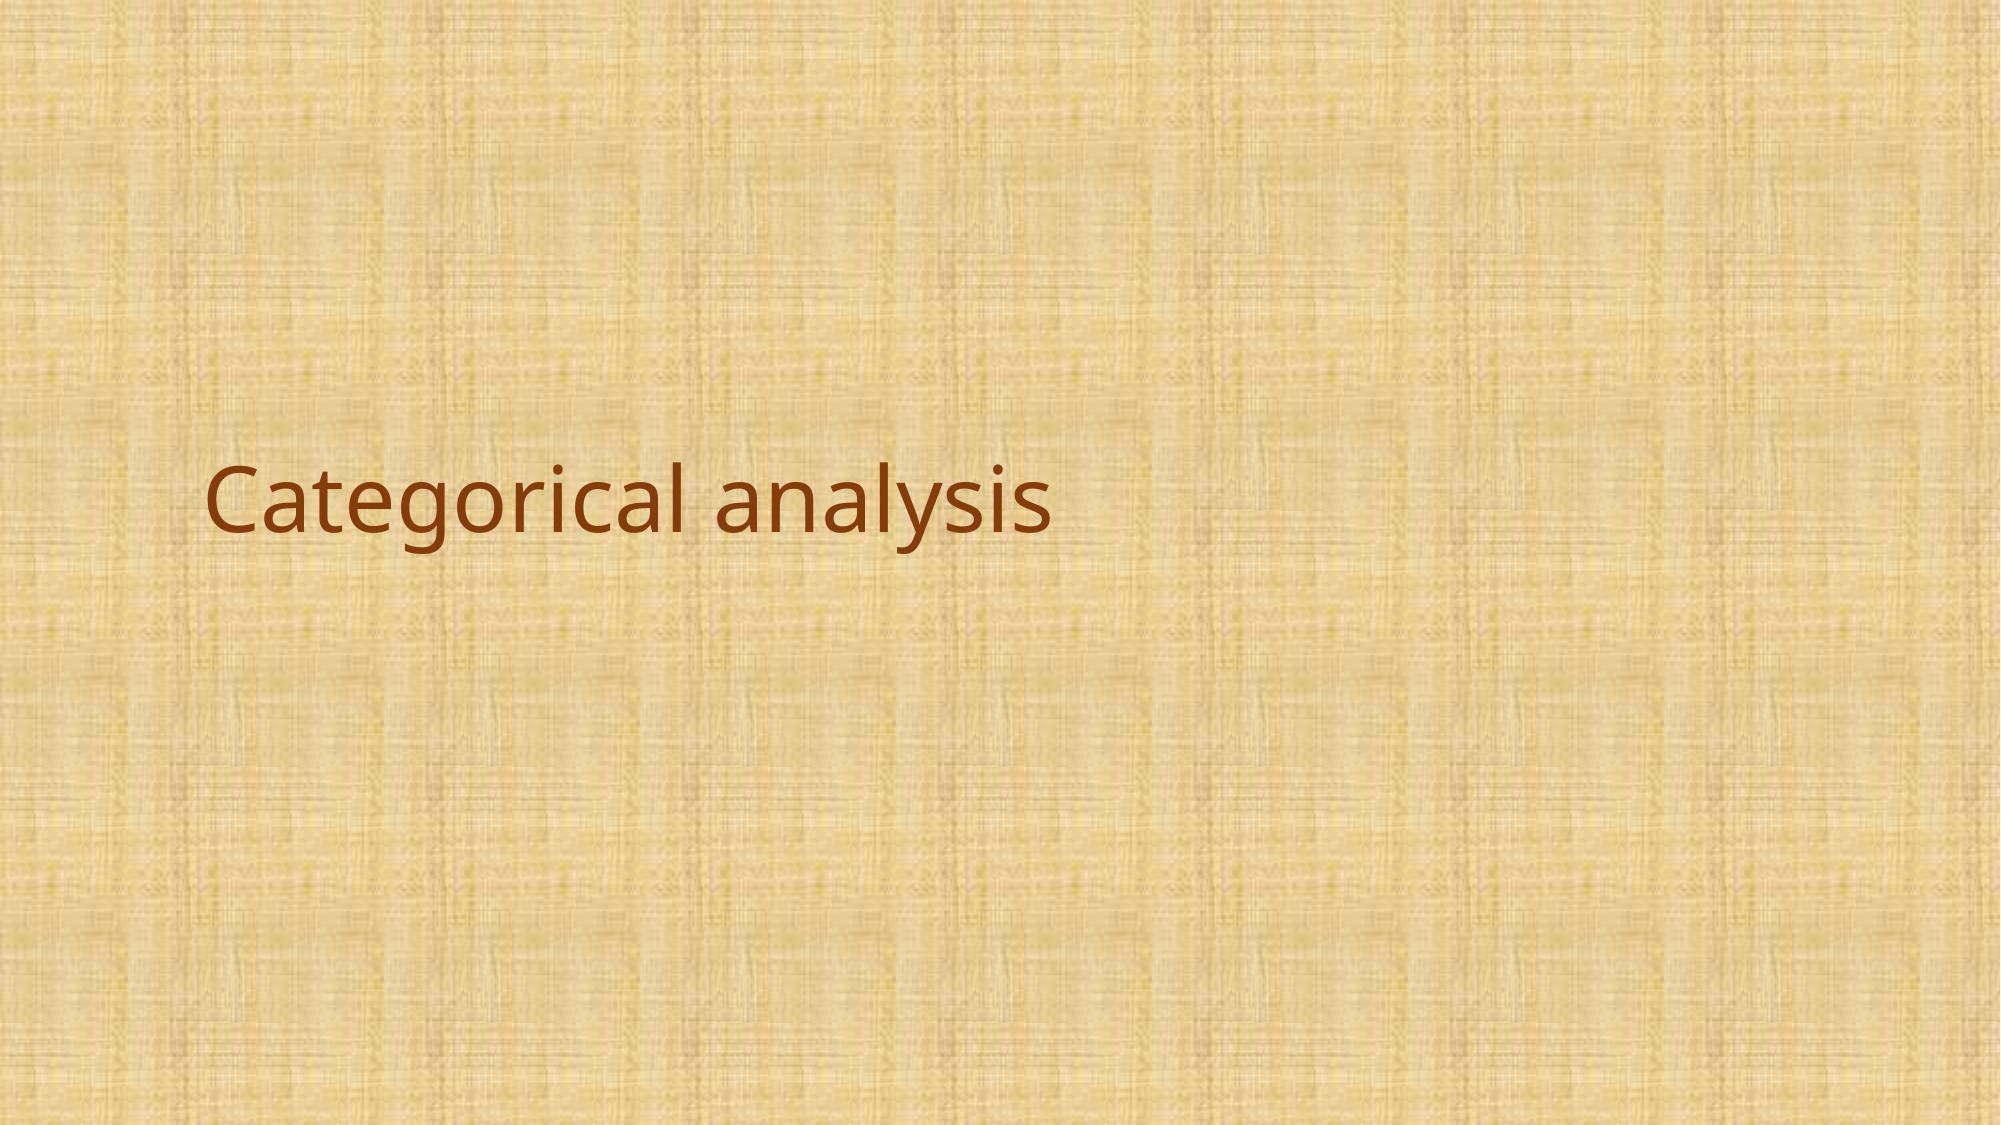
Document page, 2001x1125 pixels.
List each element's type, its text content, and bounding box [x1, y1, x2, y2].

title Categorical analysis [187, 381, 1813, 624]
picture [0, 0, 2001, 1125]
